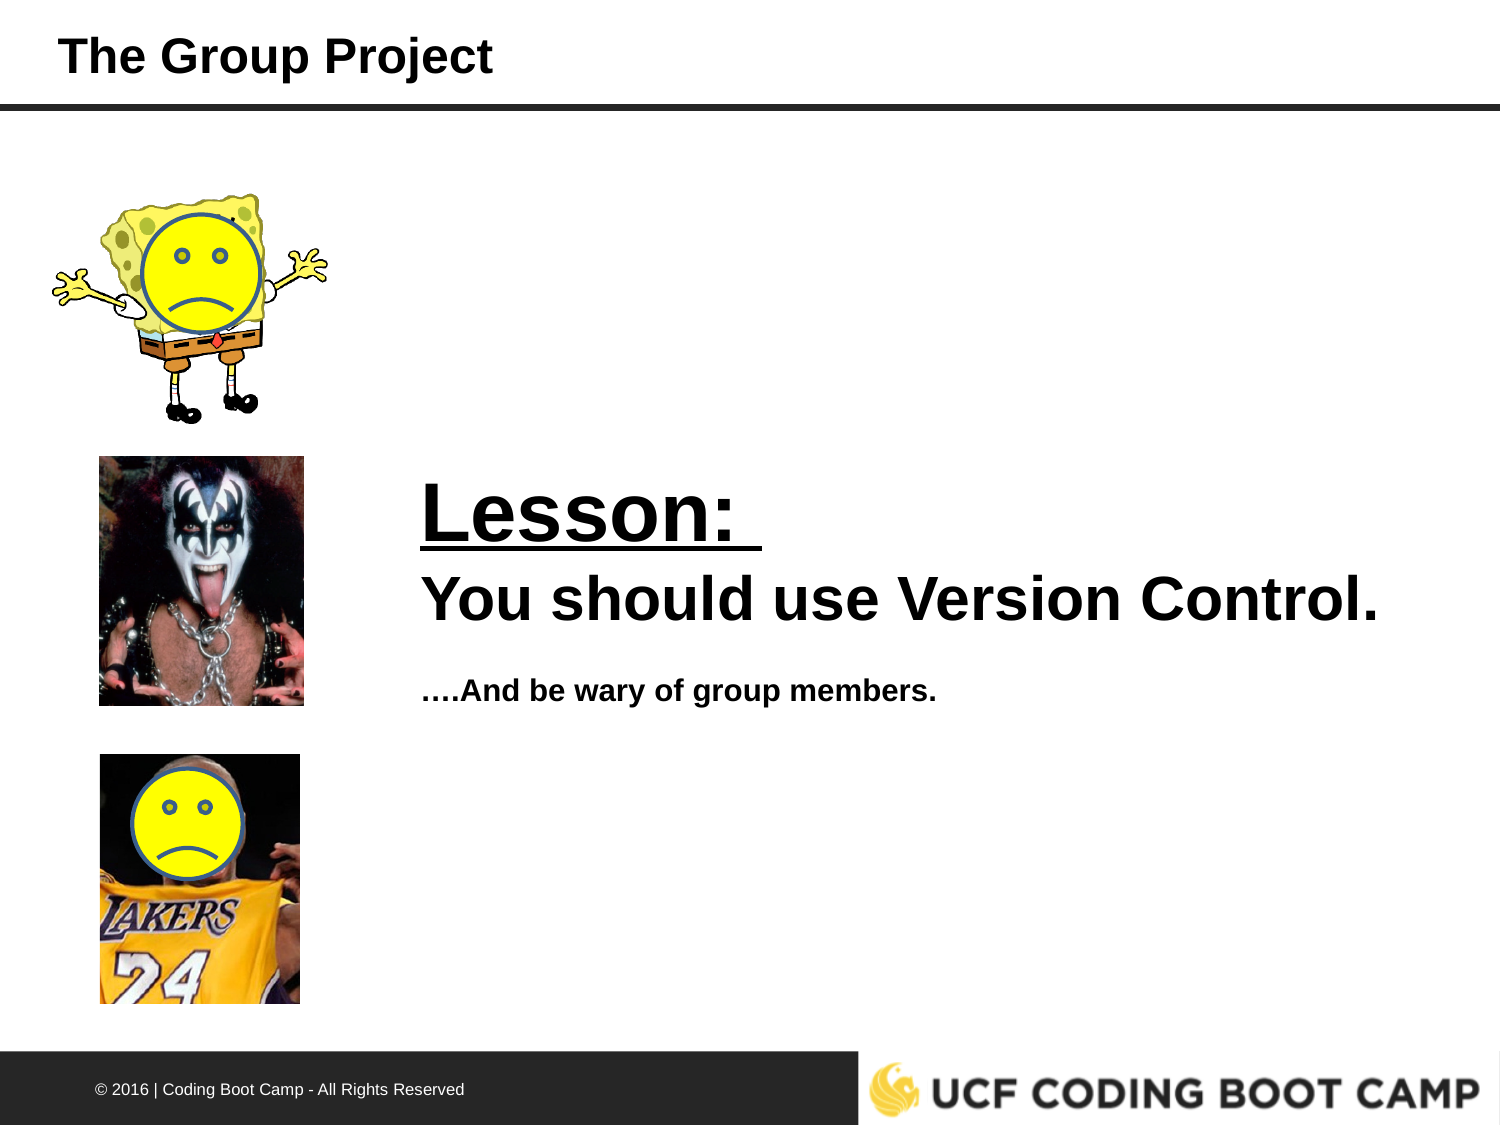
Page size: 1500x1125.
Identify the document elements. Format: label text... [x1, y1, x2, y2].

text_box Lesson: You should use Version Control. ….And be wary of group members. [412, 450, 1489, 716]
title The Group Project [49, 0, 948, 108]
picture [858, 1051, 1500, 1125]
picture [46, 189, 333, 427]
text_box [131, 768, 243, 880]
picture [99, 754, 301, 1005]
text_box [141, 214, 261, 333]
picture [99, 455, 304, 706]
